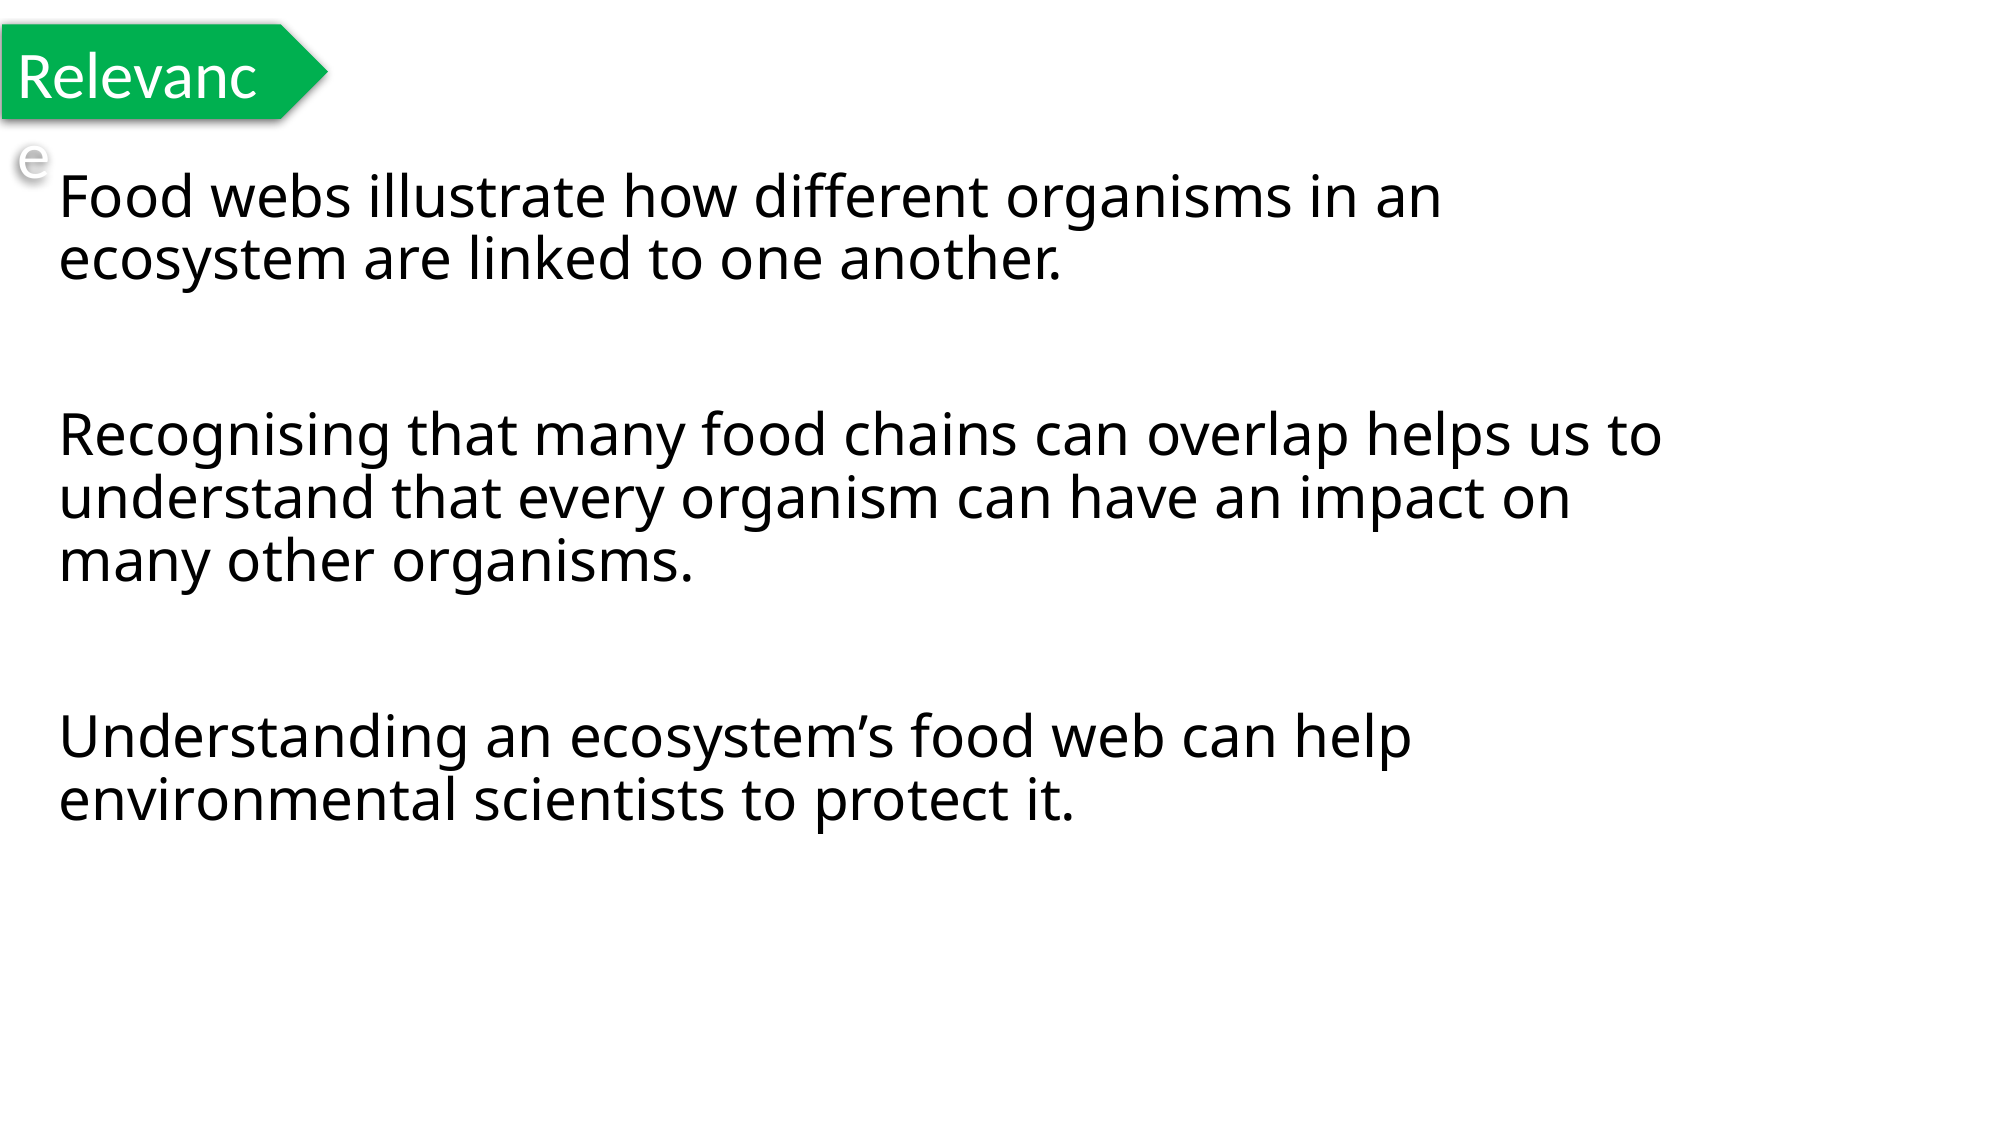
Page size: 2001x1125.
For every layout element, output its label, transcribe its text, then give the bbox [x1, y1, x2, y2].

text_box Relevance [2, 24, 329, 119]
text_box Food webs illustrate how different organisms in an ecosystem are linked to one another. Recognising that many food chains can overlap helps us to understand that every organism can have an impact on many other organisms. Understanding an ecosystem’s food web can help environmental scientists to protect it. [43, 159, 1739, 860]
